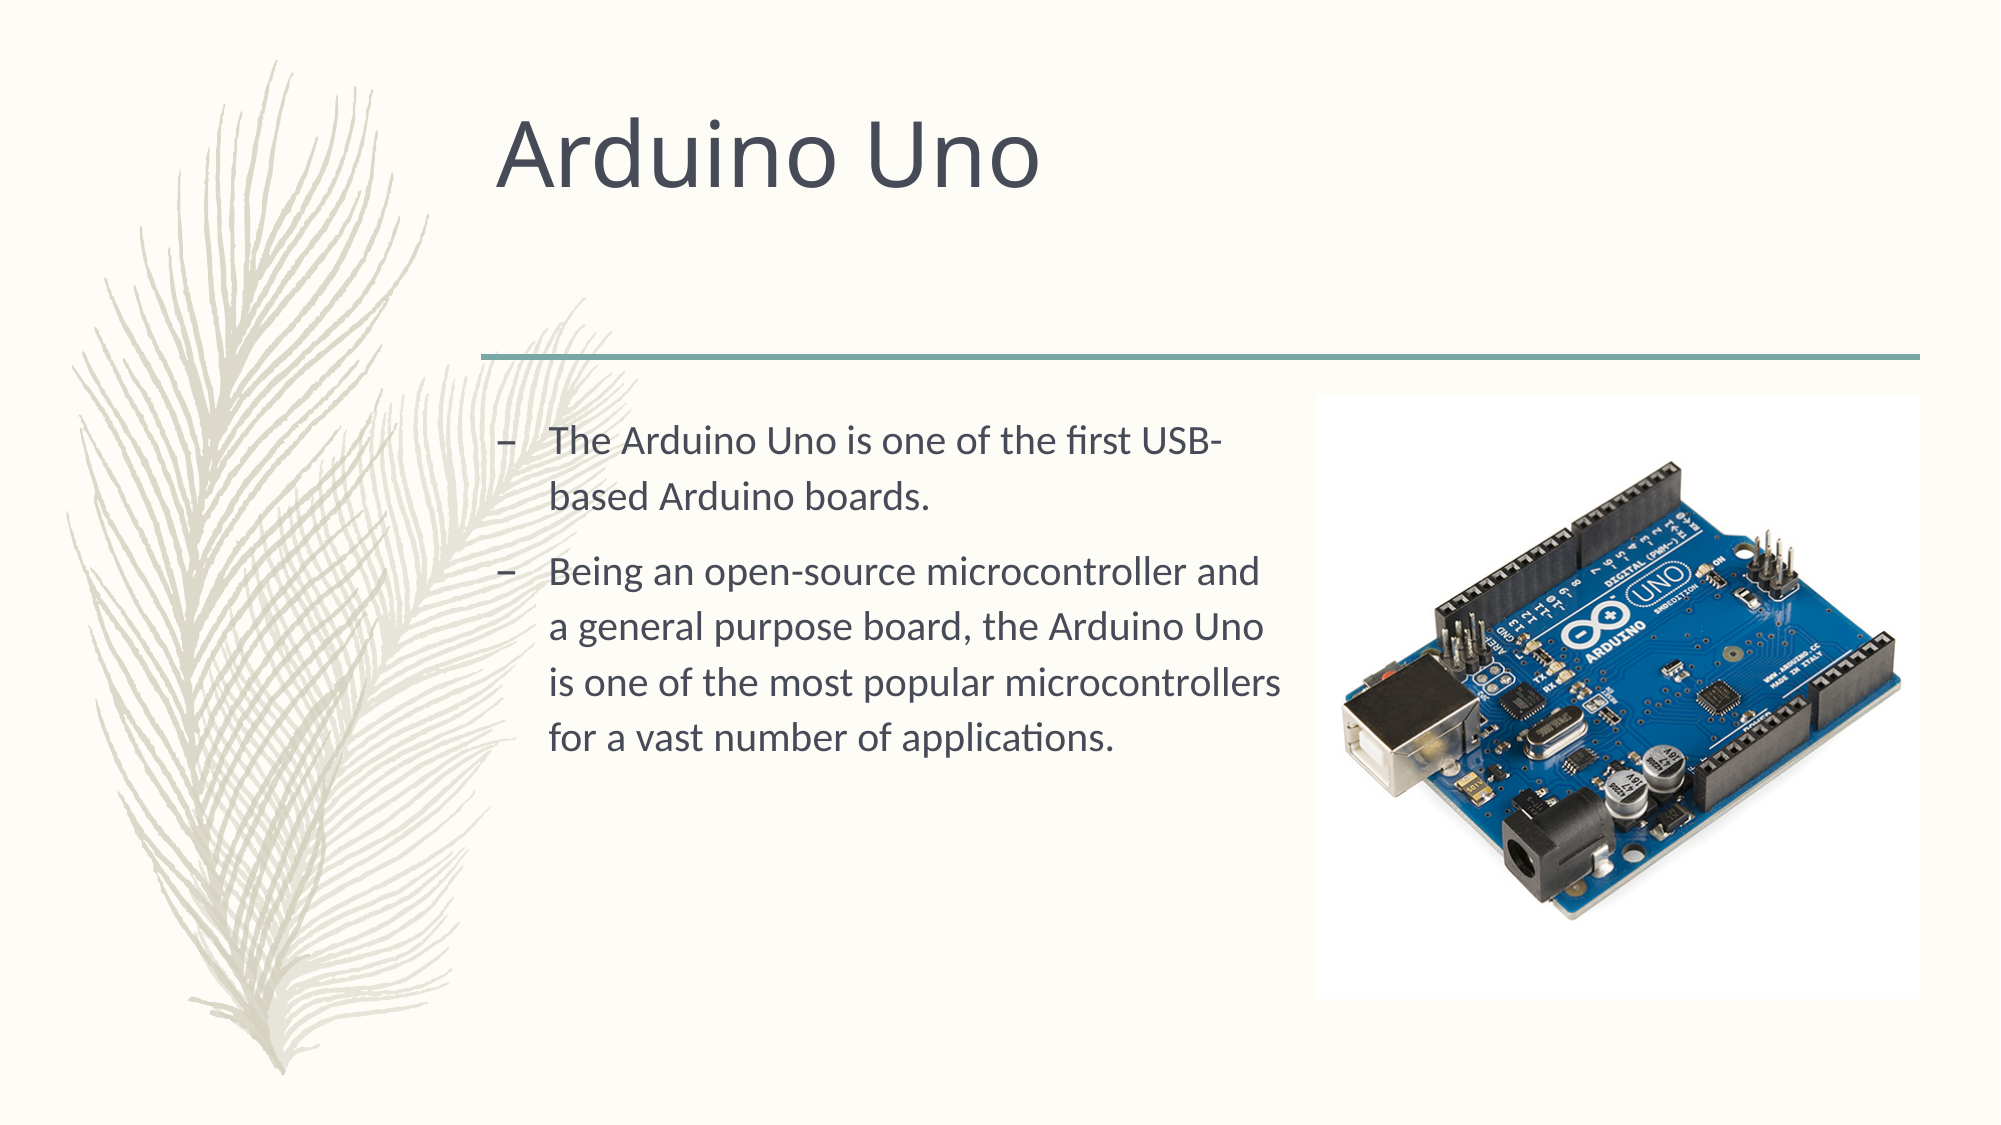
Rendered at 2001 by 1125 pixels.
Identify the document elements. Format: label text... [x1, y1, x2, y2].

title Arduino Uno [481, 93, 1920, 350]
list The Arduino Uno is one of the first USB-based Arduino boards. Being an open-source microcontroller and a general purpose board, the Arduino Uno is one of the most popular microcontrollers for a vast number of applications. [481, 399, 1302, 999]
picture [1317, 396, 1921, 1000]
